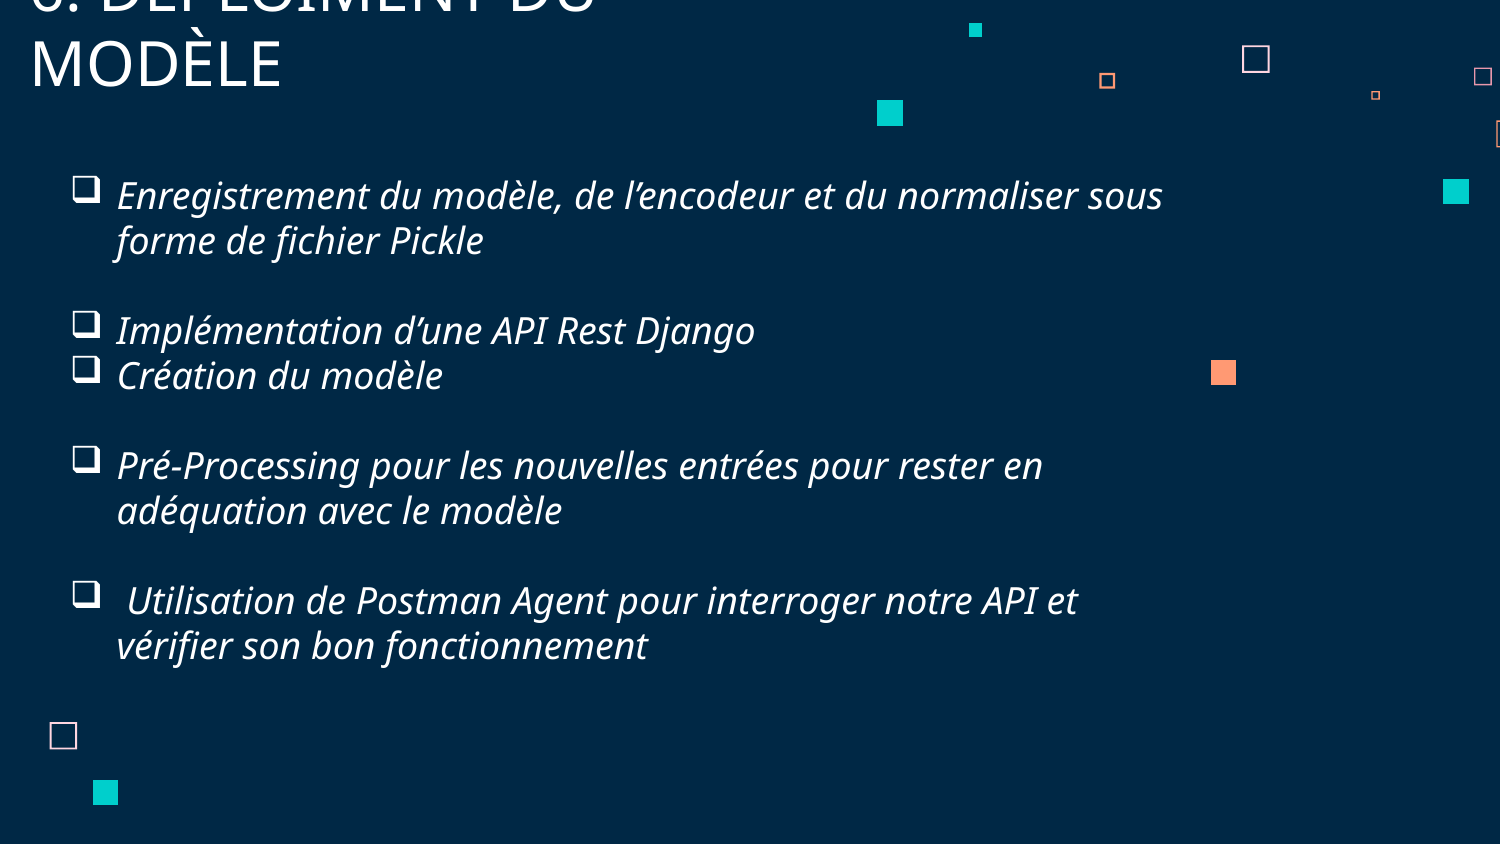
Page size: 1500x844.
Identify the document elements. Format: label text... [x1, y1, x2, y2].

text_box [877, 100, 903, 127]
text_box Enregistrement du modèle, de l’encodeur et du normaliser sous forme de fichier Pickle Implémentation d’une API Rest Django Création du modèle Pré-Processing pour les nouvelles entrées pour rester en adéquation avec le modèle Utilisation de Postman Agent pour interroger notre API et vérifier son bon fonctionnement [55, 164, 1194, 675]
title 6. DÉPLOIMENT DU MODÈLE [14, 19, 791, 114]
text_box [1210, 359, 1237, 386]
